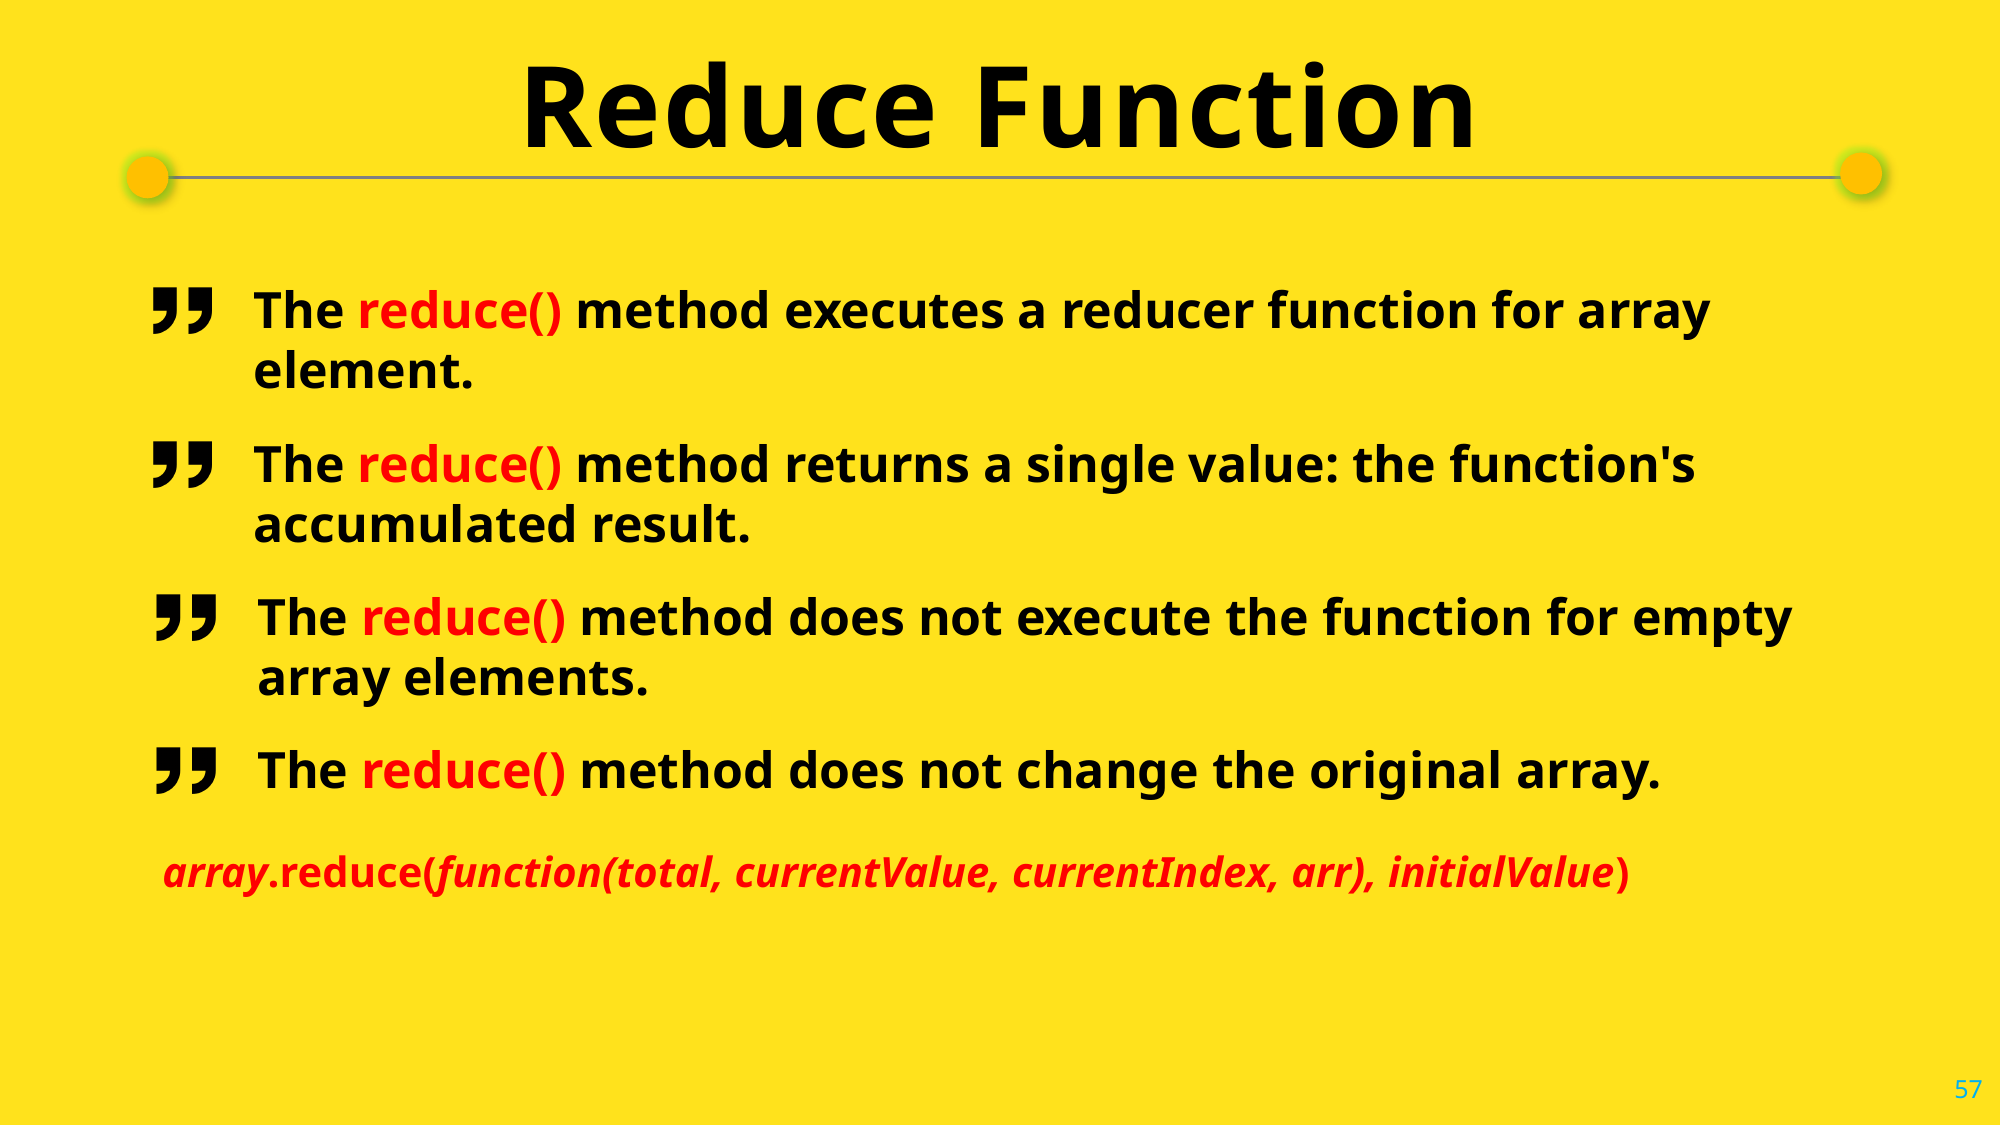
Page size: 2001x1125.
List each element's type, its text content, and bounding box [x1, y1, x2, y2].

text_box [126, 152, 1883, 199]
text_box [129, 560, 1886, 713]
slide_number 57 [1927, 1060, 1998, 1121]
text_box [126, 253, 1883, 407]
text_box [126, 407, 1883, 562]
text_box array.reduce(function(total, currentValue, currentIndex, arr), initialValue) [147, 838, 1899, 904]
title Reduce Function [277, 42, 1723, 152]
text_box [129, 713, 1886, 826]
